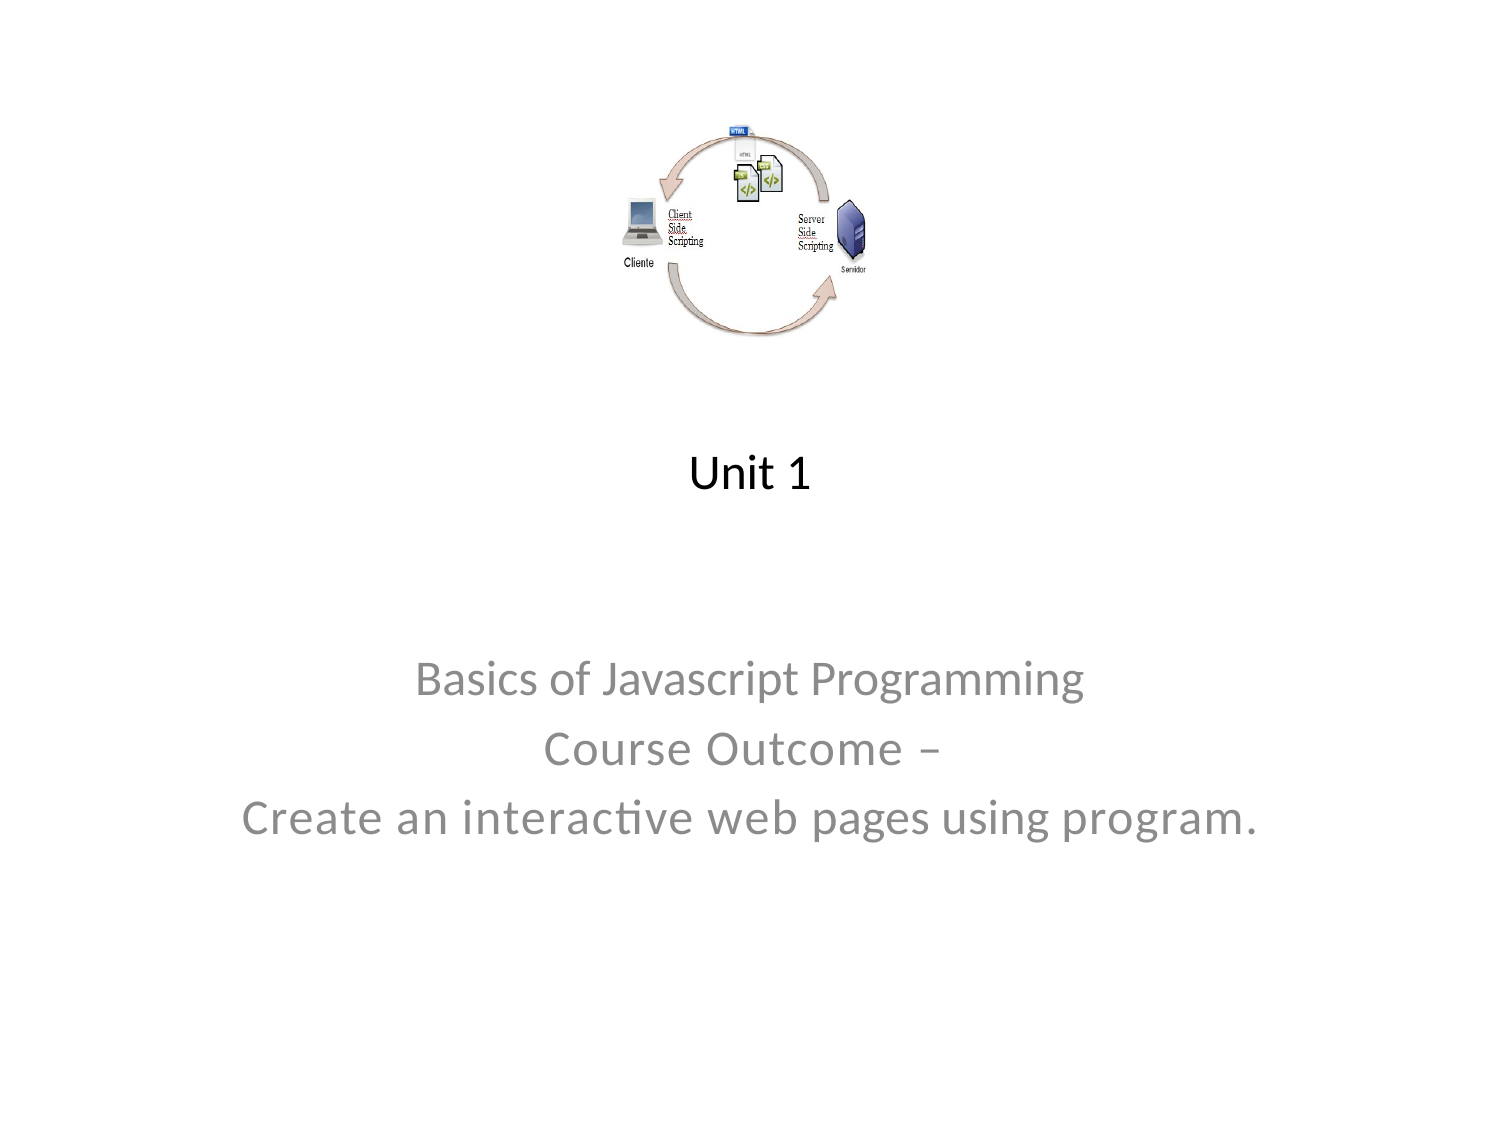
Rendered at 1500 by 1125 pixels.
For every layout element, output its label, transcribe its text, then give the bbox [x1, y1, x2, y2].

title Unit 1 [112, 349, 1388, 591]
text_box [612, 112, 885, 351]
subtitle Basics of Javascript Programming Course Outcome – Create an interactive web pages using program. [225, 637, 1275, 925]
